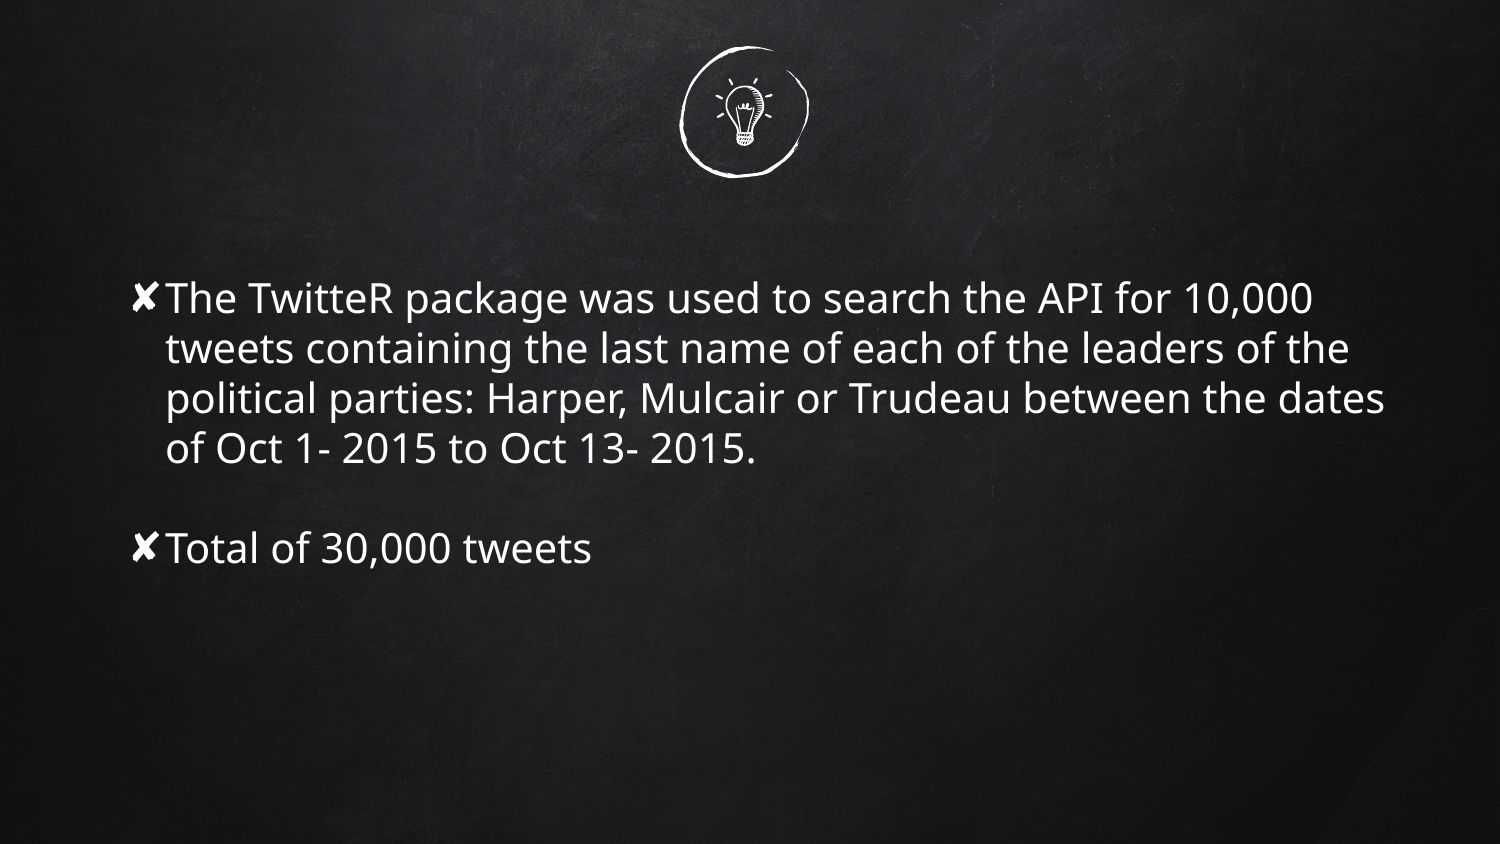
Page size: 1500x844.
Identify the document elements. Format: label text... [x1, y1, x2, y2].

text_box [725, 85, 765, 147]
text_box [764, 113, 772, 118]
text_box [715, 94, 723, 100]
picture [0, 0, 1500, 844]
list The TwitteR package was used to search the API for 10,000 tweets containing the last name of each of the leaders of the political parties: Harper, Mulcair or Trudeau between the dates of Oct 1- 2015 to Oct 13- 2015. Total of 30,000 tweets [75, 256, 1425, 668]
text_box [728, 78, 733, 86]
text_box [679, 46, 809, 179]
text_box [716, 112, 724, 118]
text_box [765, 93, 773, 98]
